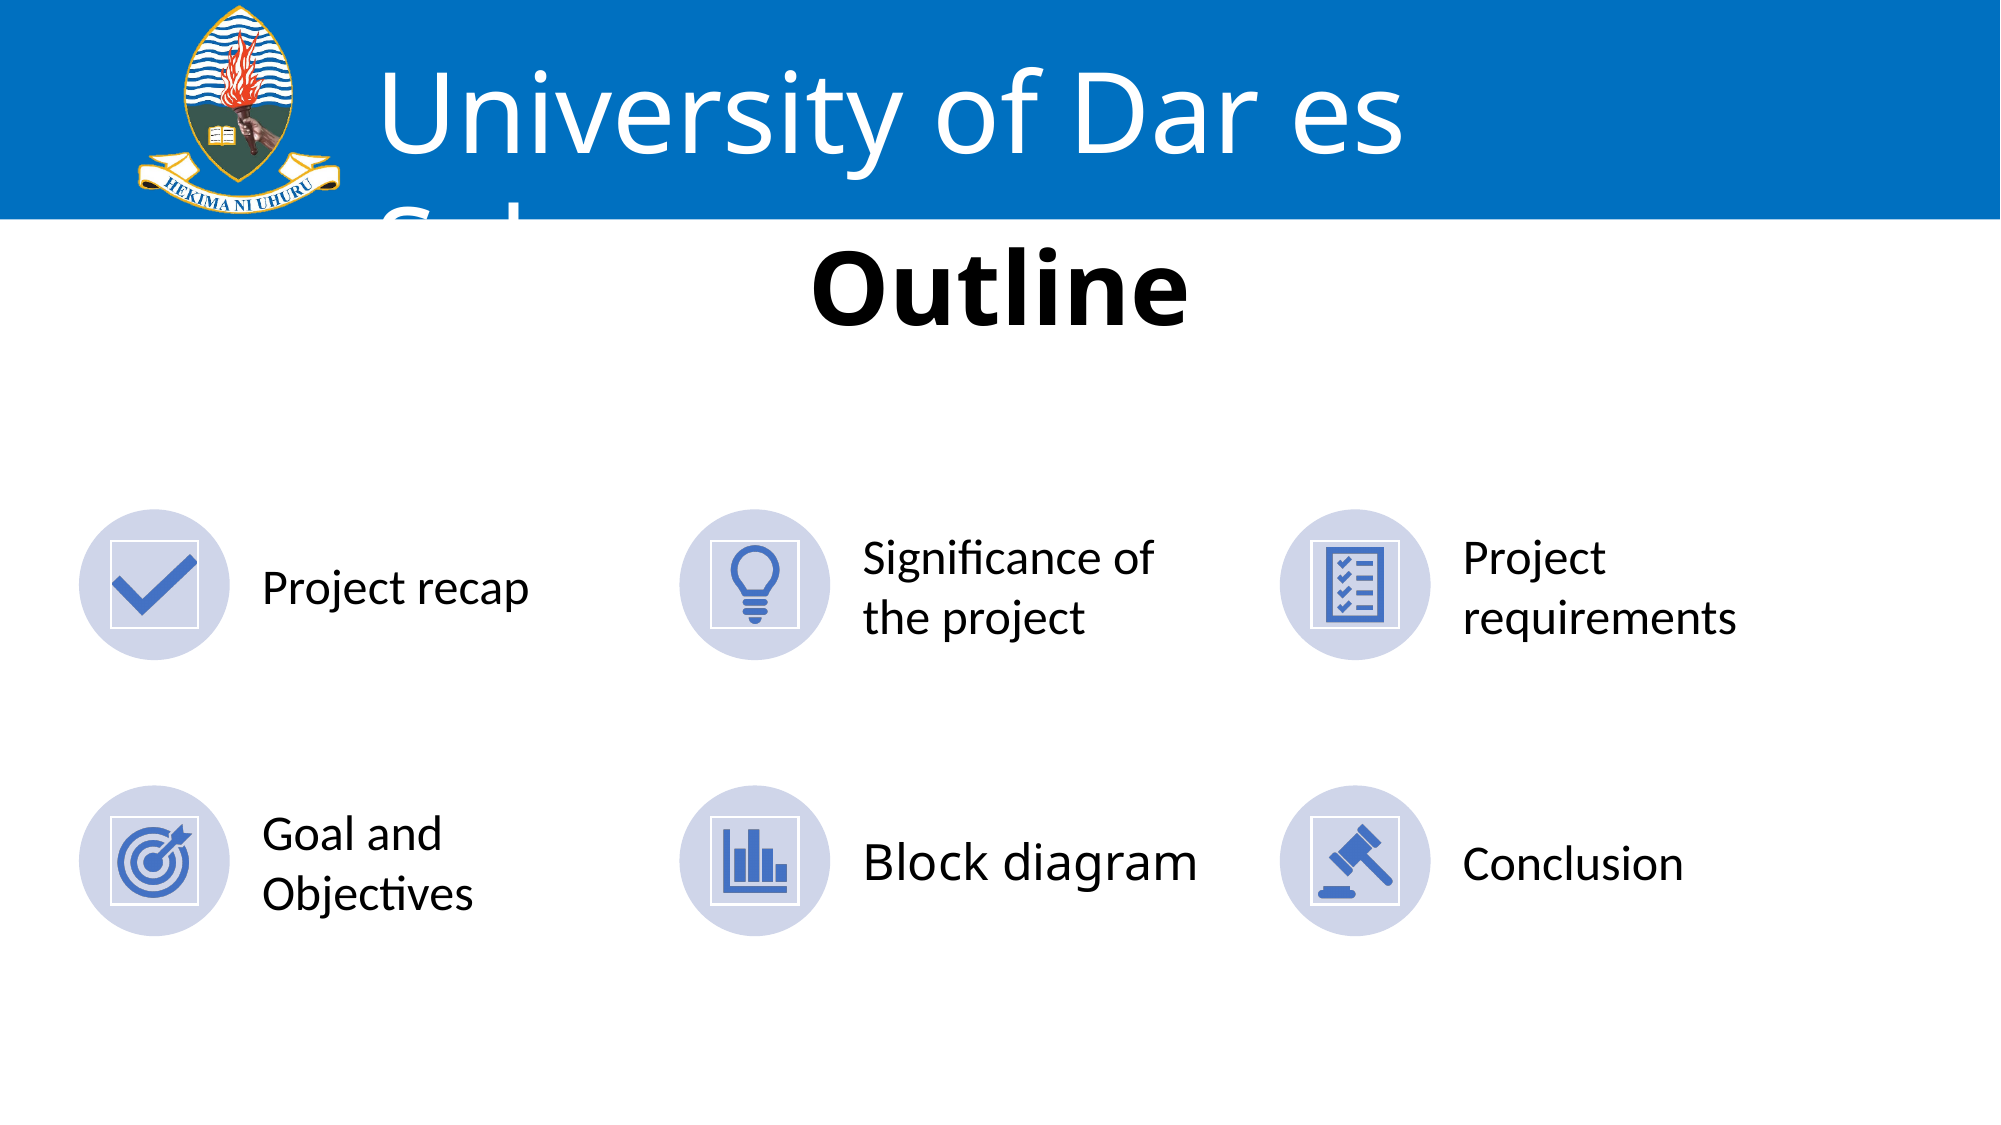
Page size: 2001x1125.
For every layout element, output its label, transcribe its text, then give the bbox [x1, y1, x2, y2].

title Outline [137, 229, 1863, 354]
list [34, 354, 1863, 1092]
picture [137, 3, 341, 216]
